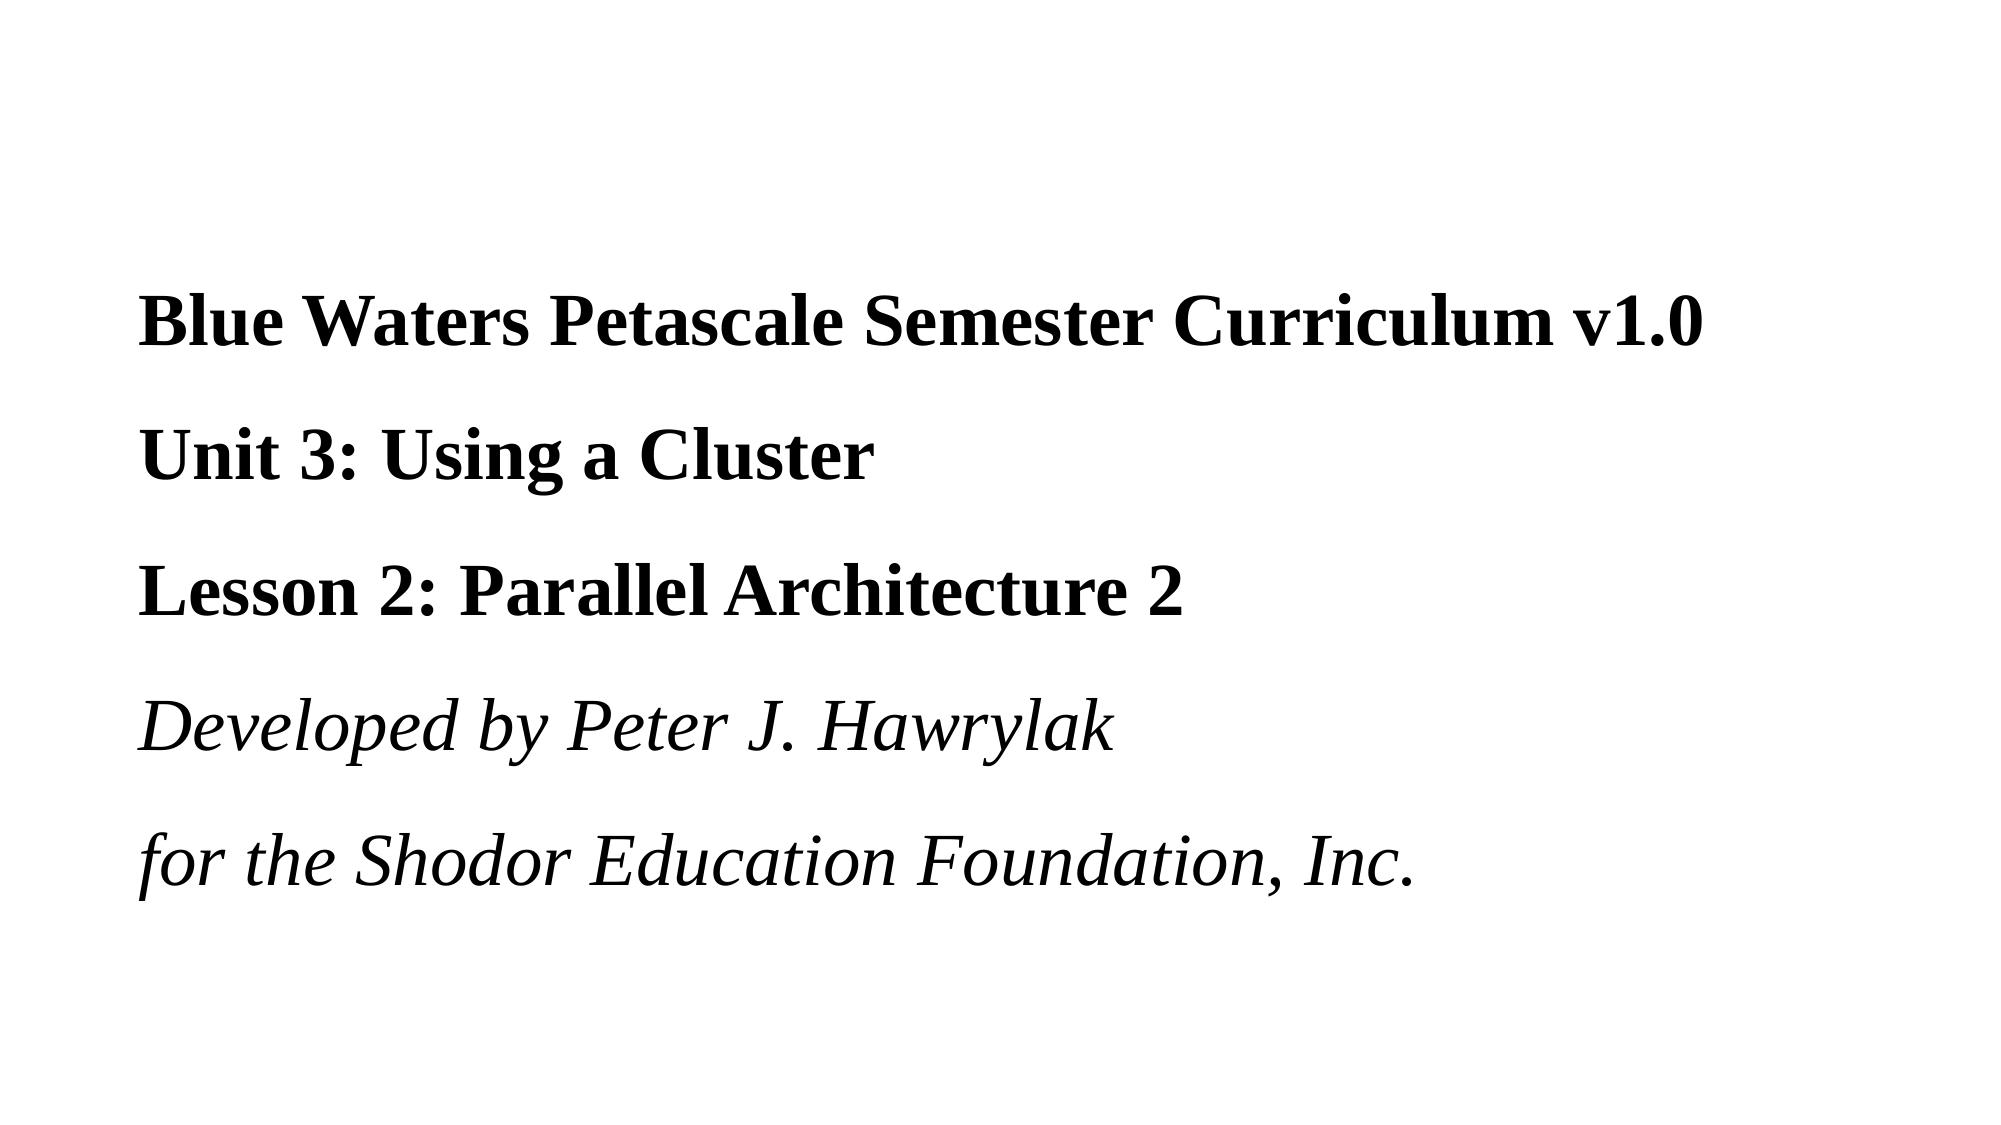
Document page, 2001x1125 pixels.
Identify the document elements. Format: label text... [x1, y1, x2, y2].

title Blue Waters Petascale Semester Curriculum v1.0 Unit 3: Using a Cluster Lesson 2: Parallel Architecture 2 Developed by Peter J. Hawrylak for the Shodor Education Foundation, Inc. [123, 0, 1877, 1125]
